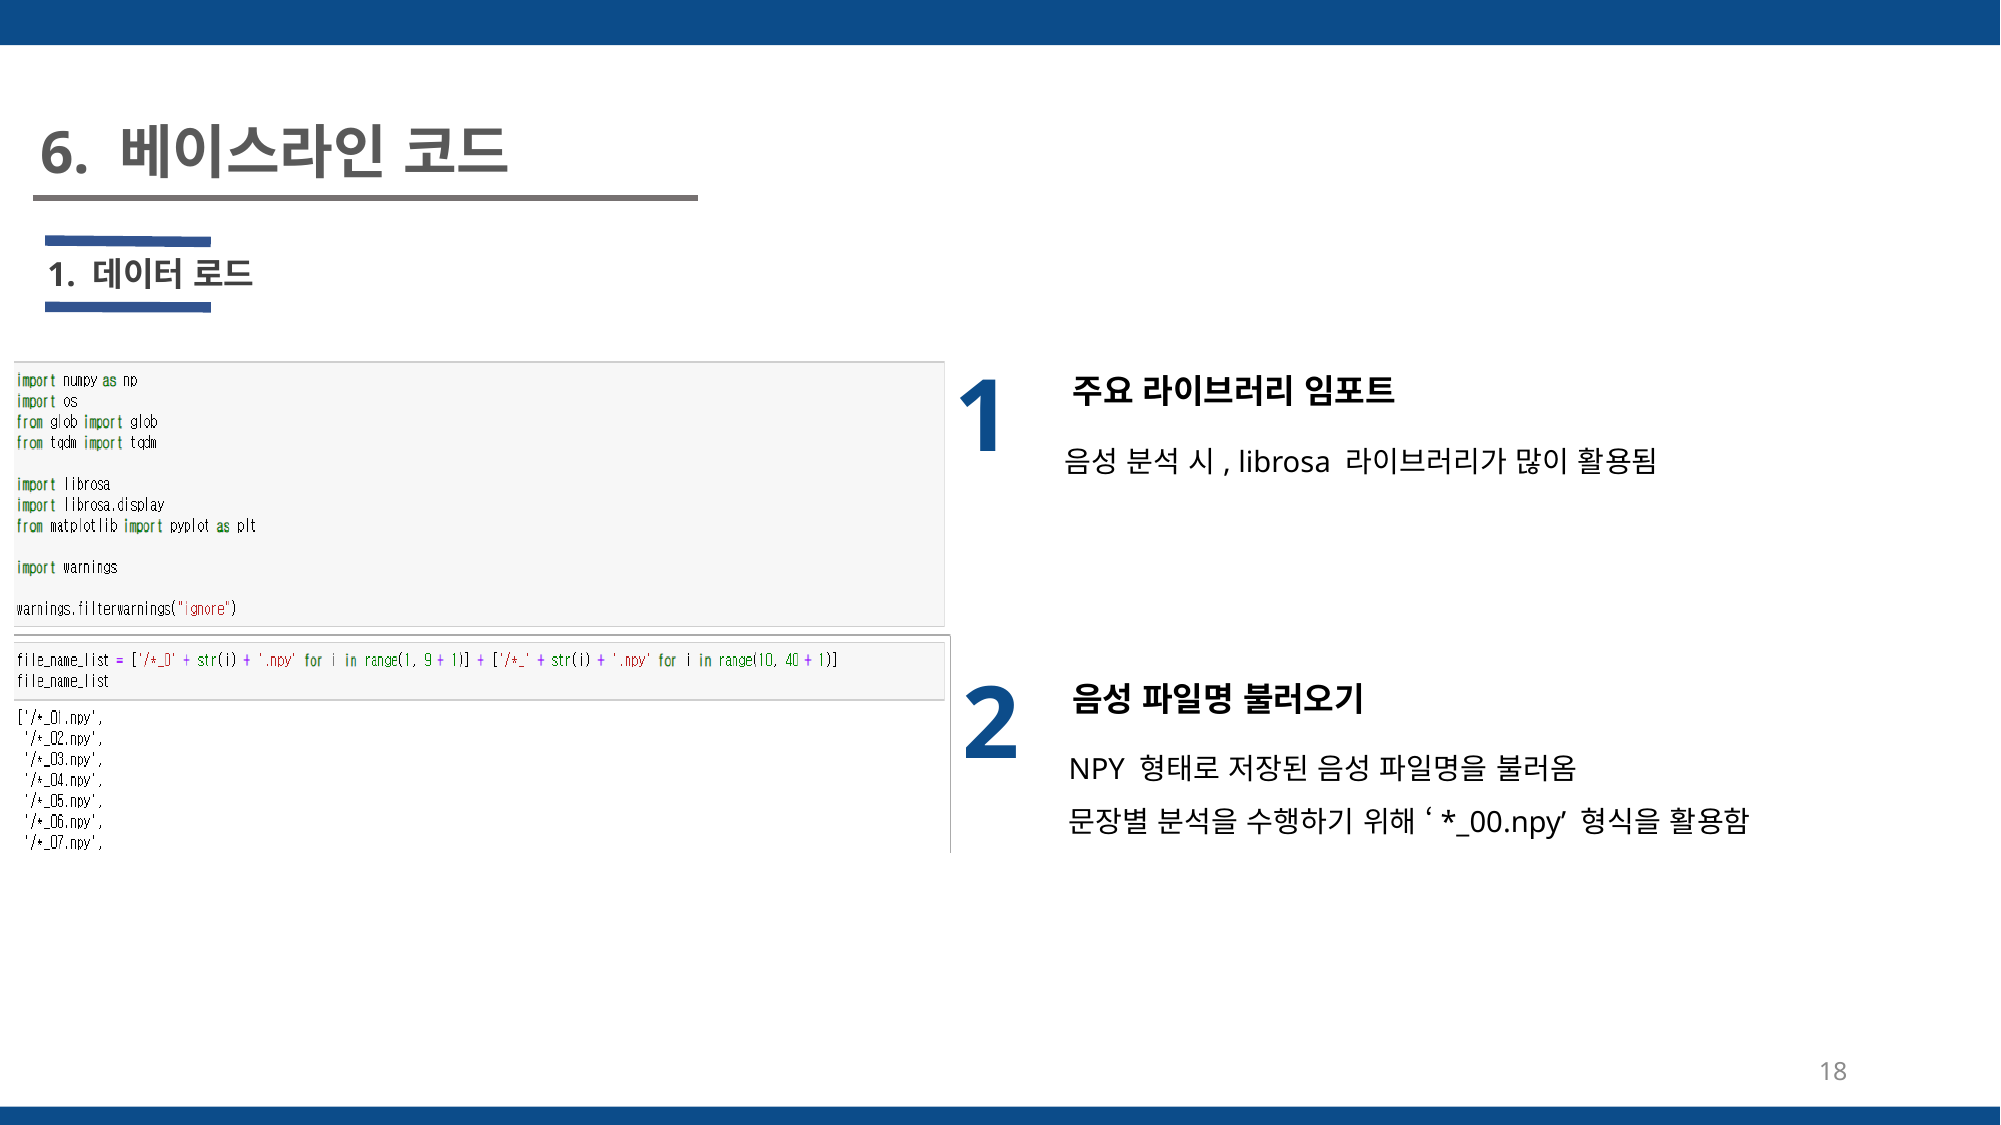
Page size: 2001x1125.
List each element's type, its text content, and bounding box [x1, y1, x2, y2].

text_box 음성 파일명 불러오기 [1057, 670, 1381, 725]
text_box 음성 분석 시, librosa 라이브러리가 많이 활용됨 [1049, 418, 1674, 486]
text_box 1. 데이터 로드 [32, 245, 518, 301]
text_box [0, 1105, 2000, 1125]
text_box 주요 라이브러리 임포트 [1058, 363, 1412, 418]
text_box NPY 형태로 저장된 음성 파일명을 불러옴 문장별 분석을 수행하기 위해 ‘*_00.npy’ 형식을 활용함 [1053, 725, 1767, 846]
picture [13, 347, 956, 853]
slide_number 18 [1412, 1042, 1863, 1103]
text_box 1 [940, 343, 1028, 479]
text_box 2 [956, 650, 1036, 786]
text_box 6. 베이스라인 코드 [25, 107, 743, 193]
text_box [0, 0, 2000, 46]
